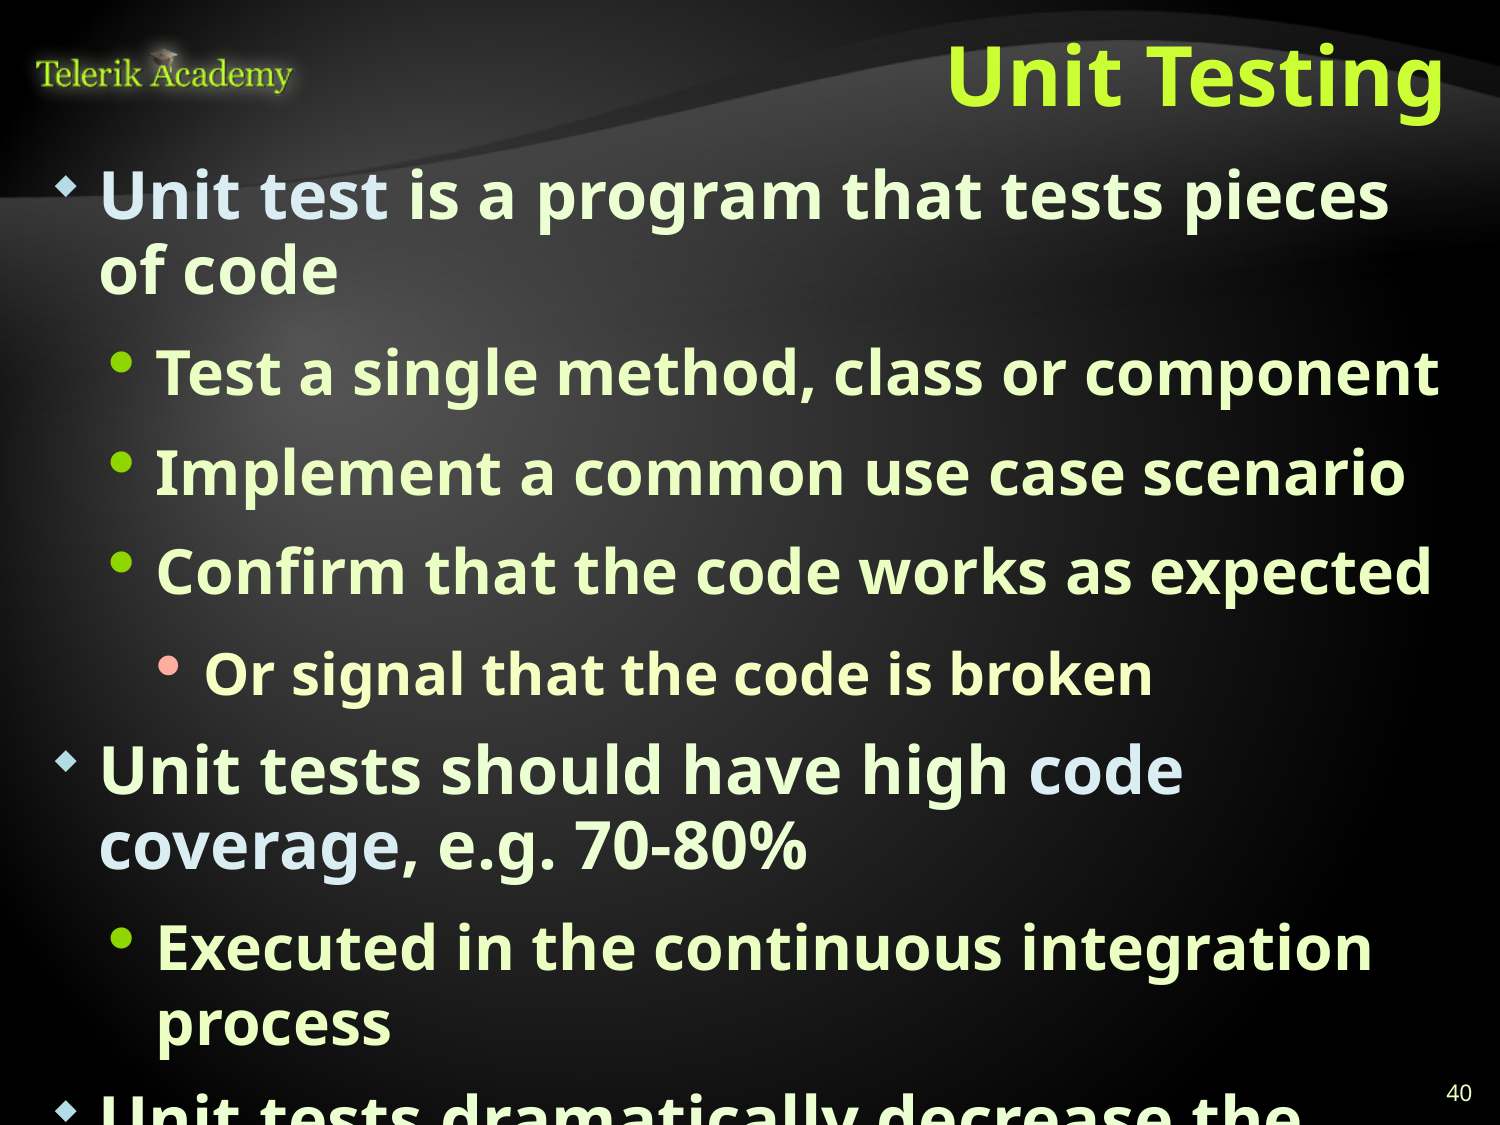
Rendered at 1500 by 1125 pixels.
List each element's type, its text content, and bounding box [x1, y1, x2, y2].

list Unit test is a program that tests pieces of code Test a single method, class or component Implement a common use case scenario Confirm that the code works as expected Or signal that the code is broken Unit tests should have high code coverage, e.g. 70-80% Executed in the continuous integration process Unit tests dramatically decrease the number of defects in the code [37, 149, 1463, 1100]
picture [0, 0, 1500, 1125]
title Unit Testing [300, 12, 1463, 149]
slide_number 40 [1412, 1074, 1488, 1113]
